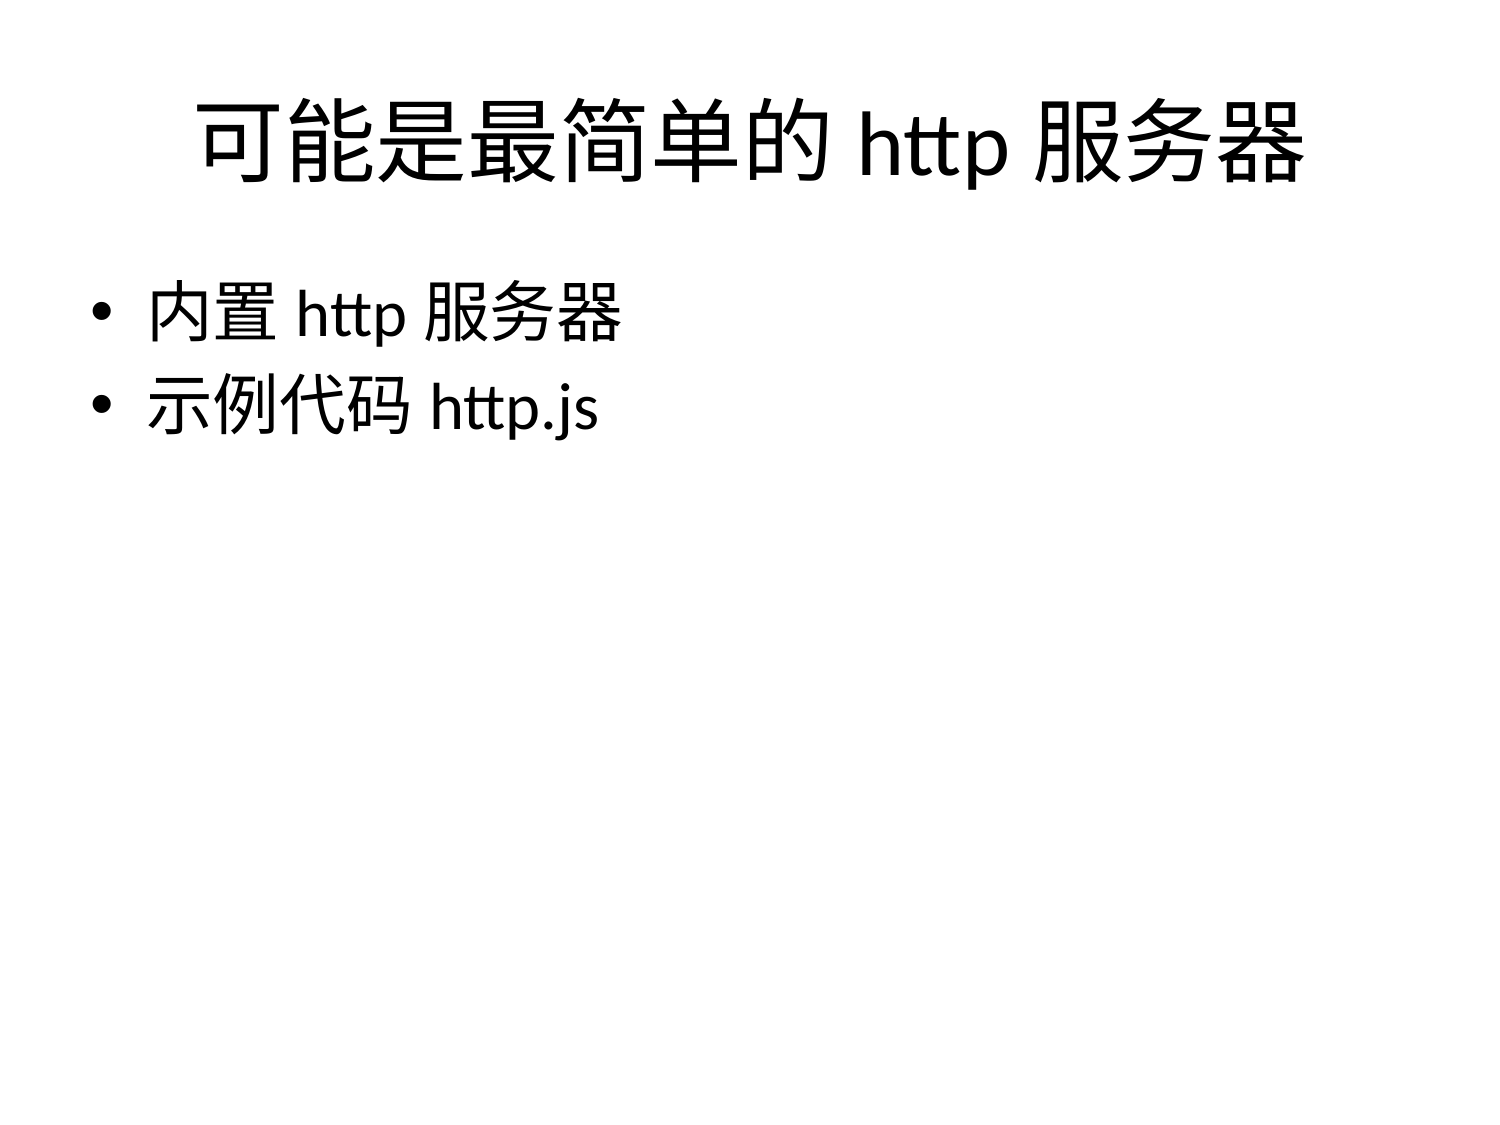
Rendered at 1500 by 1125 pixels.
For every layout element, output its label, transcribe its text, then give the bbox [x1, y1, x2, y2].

list 内置http服务器 示例代码http.js [75, 262, 1425, 1005]
title 可能是最简单的http服务器 [75, 45, 1425, 233]
